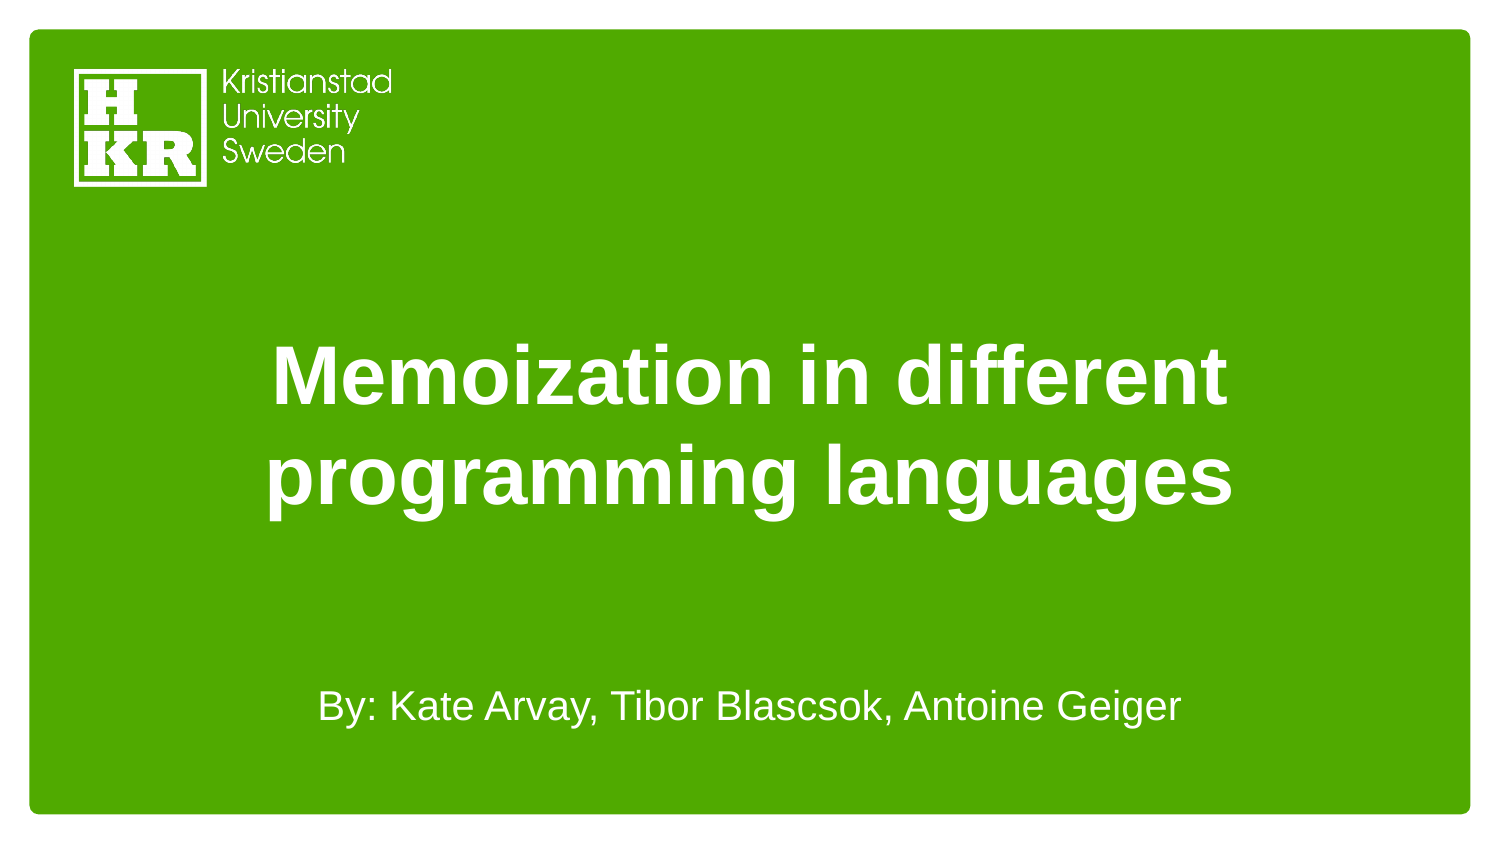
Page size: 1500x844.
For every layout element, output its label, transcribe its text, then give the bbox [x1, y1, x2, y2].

title Memoization in different programming languages [29, 29, 1471, 814]
picture [7, 2, 457, 254]
subtitle By: Kate Arvay, Tibor Blascsok, Antoine Geiger [225, 671, 1275, 769]
